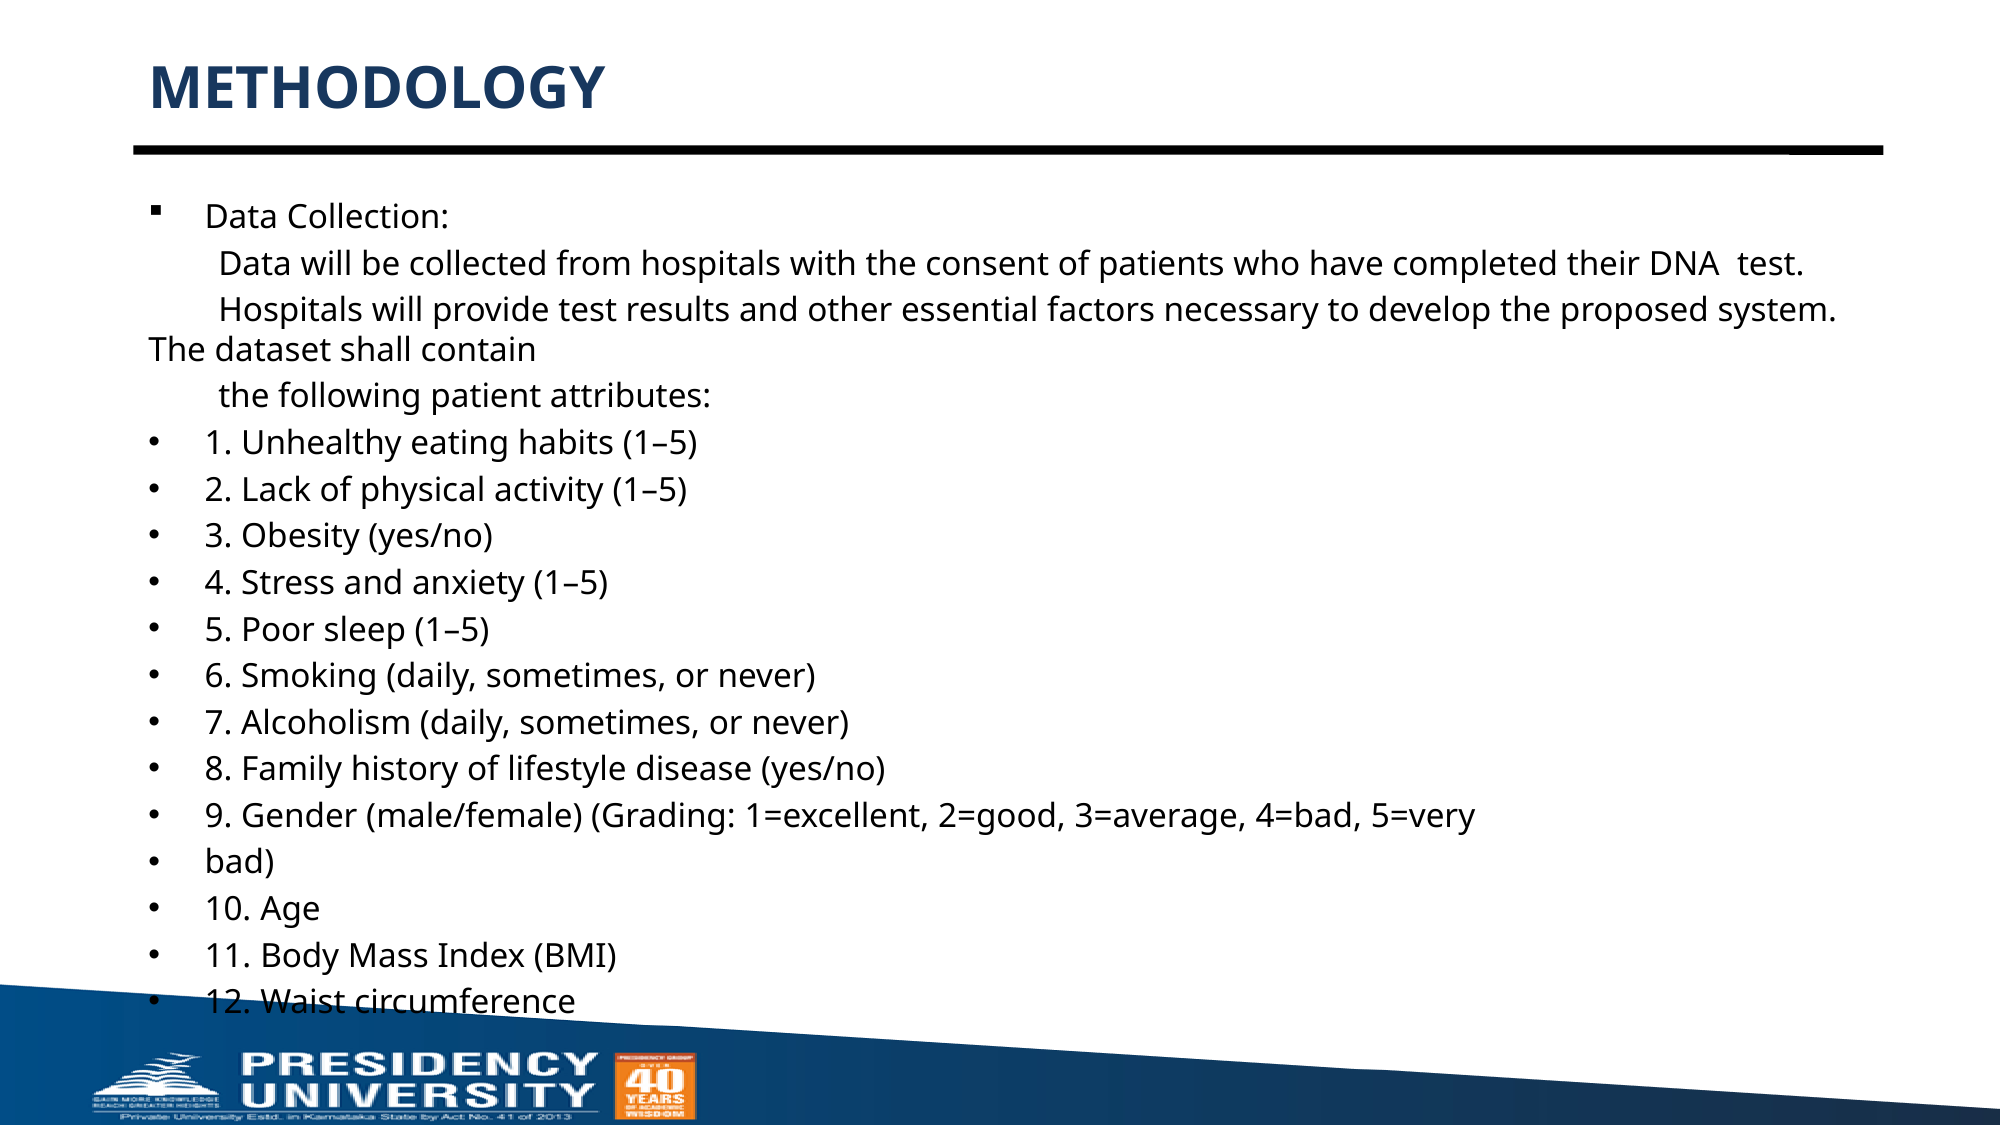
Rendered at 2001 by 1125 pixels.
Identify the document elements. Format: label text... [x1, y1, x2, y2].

picture [0, 982, 2000, 1125]
list Data Collection: Data will be collected from hospitals with the consent of patients who have completed their DNA test. Hospitals will provide test results and other essential factors necessary to develop the proposed system. The dataset shall contain the following patient attributes: 1. Unhealthy eating habits (1–5) 2. Lack of physical activity (1–5) 3. Obesity (yes/no) 4. Stress and anxiety (1–5) 5. Poor sleep (1–5) 6. Smoking (daily, sometimes, or never) 7. Alcoholism (daily, sometimes, or never) 8. Family history of lifestyle disease (yes/no) 9. Gender (male/female) (Grading: 1=excellent, 2=good, 3=average, 4=bad, 5=very bad) 10. Age 11. Body Mass Index (BMI) 12. Waist circumference [133, 187, 1884, 1000]
title METHODOLOGY [133, 45, 1884, 125]
